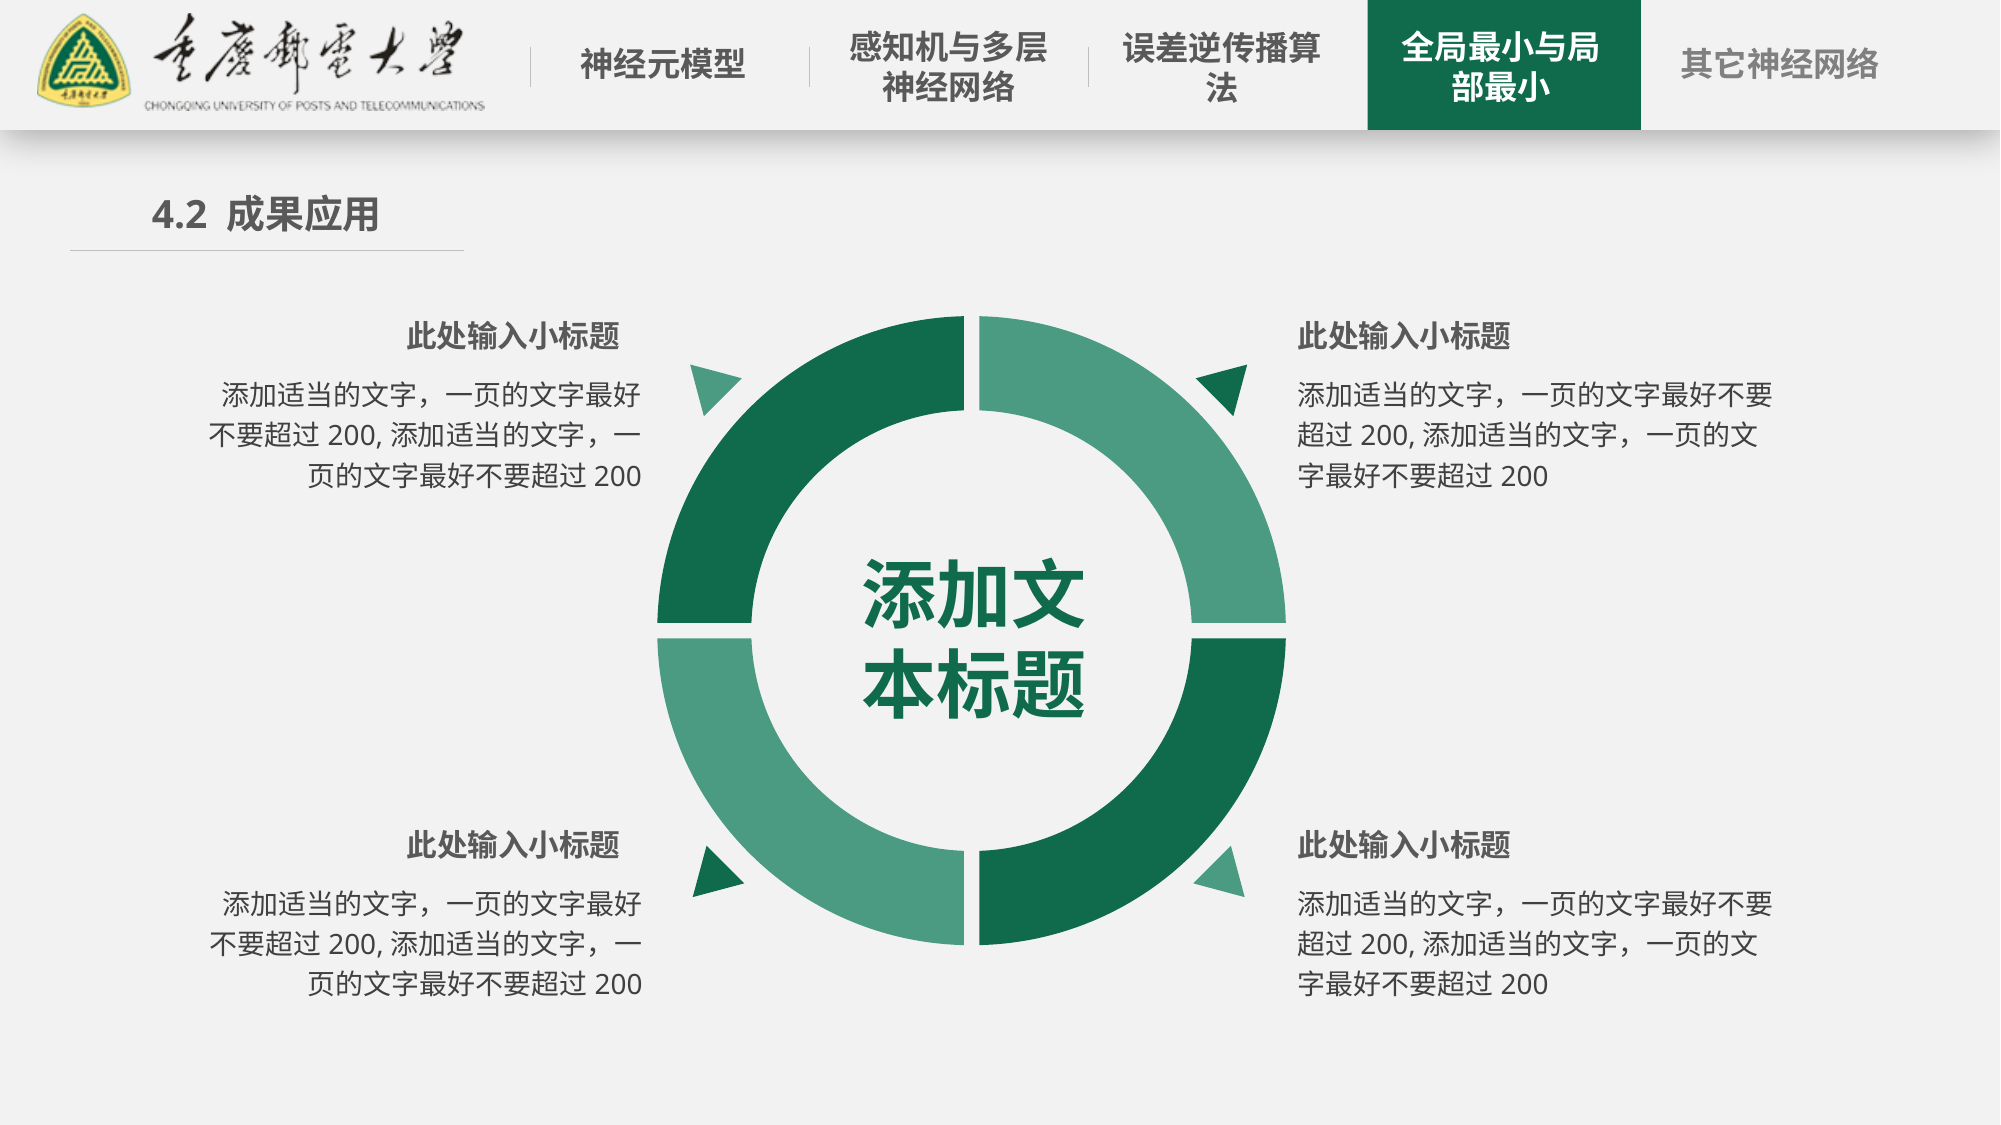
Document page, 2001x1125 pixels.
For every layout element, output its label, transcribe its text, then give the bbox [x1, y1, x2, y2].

text_box 此处输入小标题 [1285, 310, 1604, 360]
text_box 神经元模型 [553, 35, 775, 91]
text_box [979, 638, 1286, 946]
text_box [1193, 845, 1245, 898]
text_box 添加适当的文字，一页的文字最好不要超过200,添加适当的文字，一页的文字最好不要超过200 [1285, 364, 1787, 498]
text_box [0, 0, 1367, 131]
text_box 此处输入小标题 [313, 310, 632, 360]
text_box 其它神经网络 [1670, 35, 1891, 91]
text_box [1195, 364, 1248, 417]
text_box [1367, 0, 1642, 131]
text_box [690, 364, 742, 417]
text_box 此处输入小标题 [314, 819, 633, 869]
text_box 感知机与多层神经网络 [838, 18, 1060, 115]
text_box [692, 845, 745, 898]
text_box [979, 316, 1286, 623]
text_box 全局最小与局部最小 [1391, 18, 1612, 115]
text_box 添加适当的文字，一页的文字最好不要超过200,添加适当的文字，一页的文字最好不要超过200 [183, 364, 654, 498]
text_box 添加适当的文字，一页的文字最好不要超过200,添加适当的文字，一页的文字最好不要超过200 [1285, 873, 1787, 1007]
text_box [1642, 0, 2000, 131]
text_box 此处输入小标题 [1285, 819, 1604, 869]
text_box [657, 316, 964, 623]
picture [37, 13, 485, 111]
text_box 添加文 本标题 [814, 541, 1133, 734]
text_box 误差逆传播算法 [1111, 19, 1333, 115]
text_box 添加适当的文字，一页的文字最好不要超过200,添加适当的文字，一页的文字最好不要超过200 [184, 873, 655, 1007]
text_box 4.2 成果应用 [111, 181, 422, 245]
text_box [657, 638, 964, 946]
